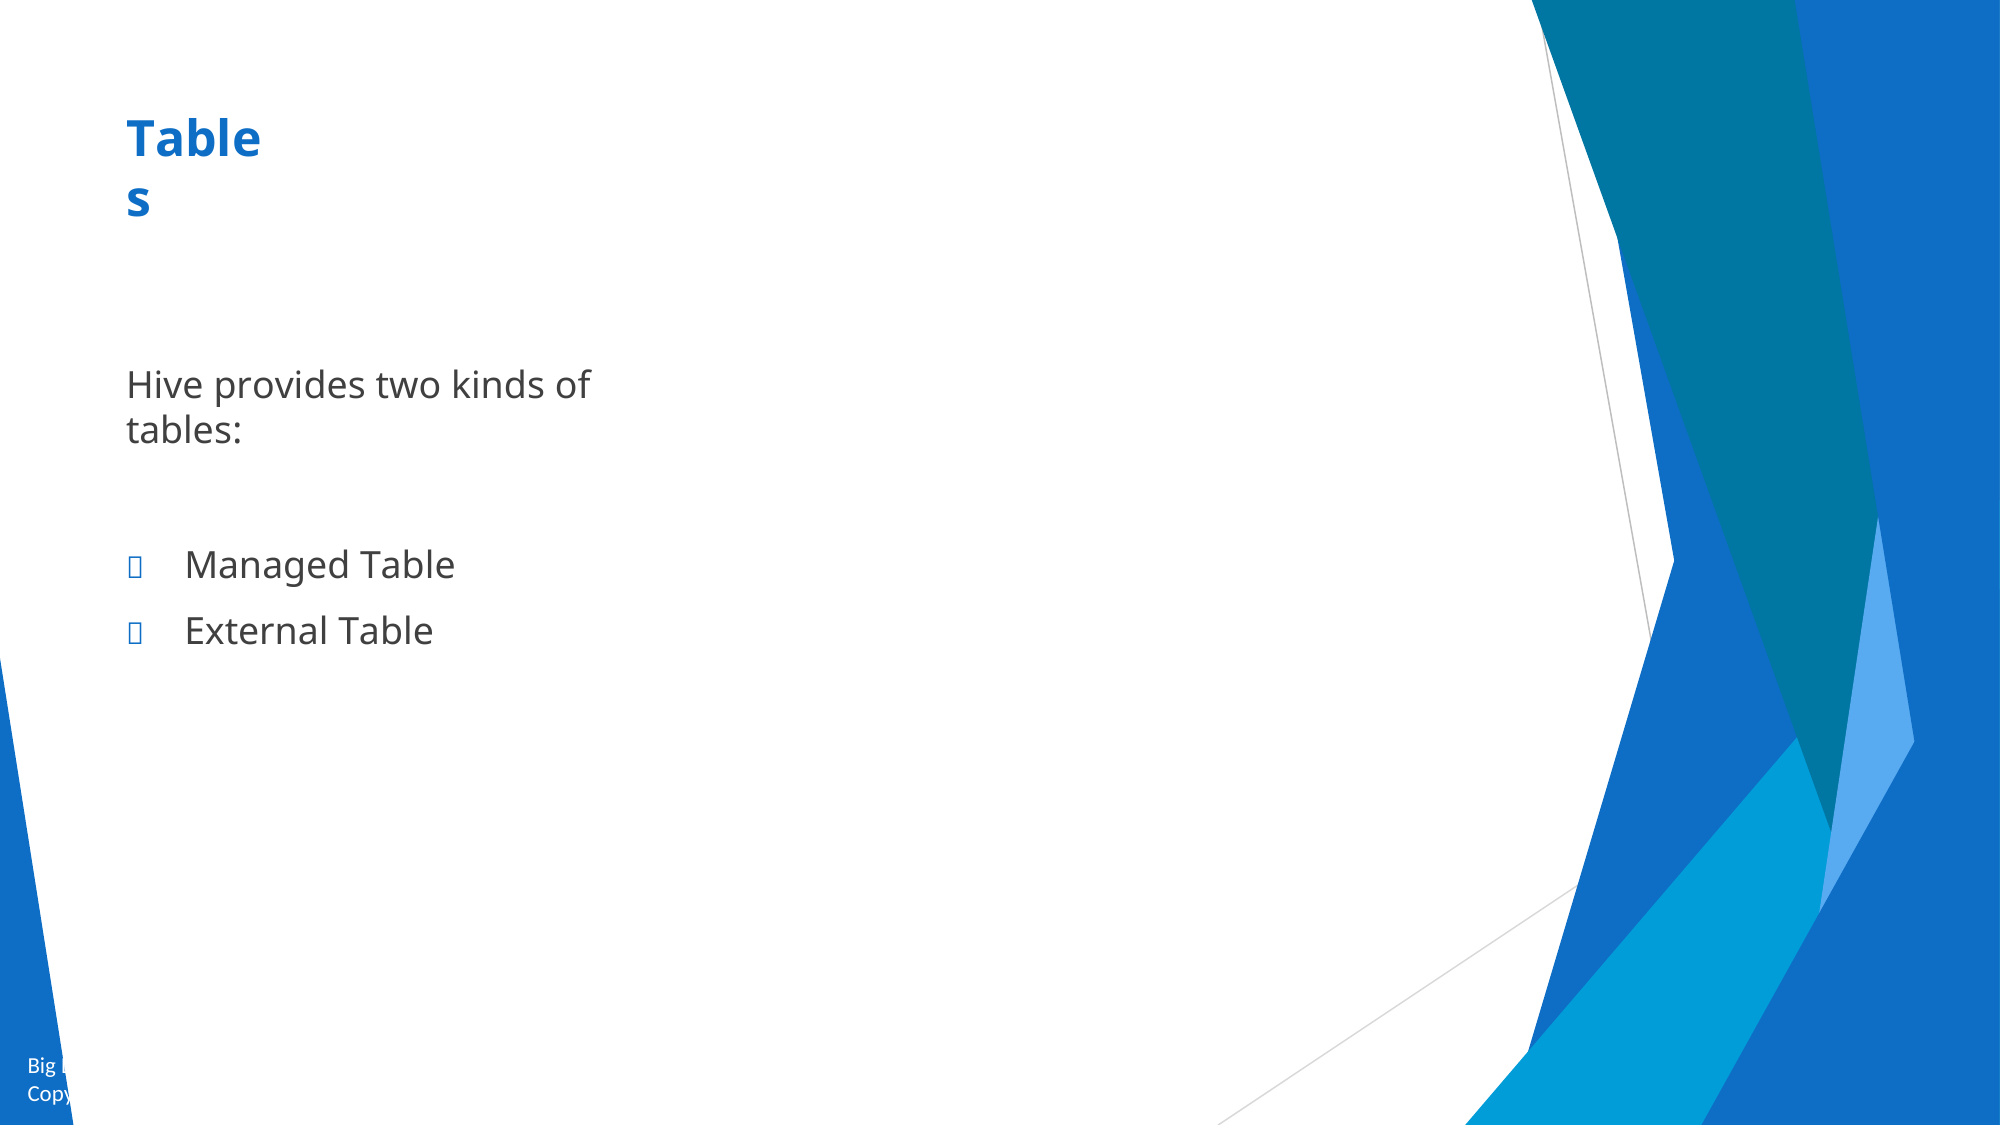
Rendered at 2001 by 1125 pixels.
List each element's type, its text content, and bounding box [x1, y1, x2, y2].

footer Big Data and Analytics by Seema Acharya and Subhashini Chellappan Copyright 2015, WILEY INDIA PVT. LTD. [25, 1054, 667, 1125]
title Tables [124, 106, 275, 294]
text_box Hive provides two kinds of tables:  Managed Table  External Table [124, 361, 699, 653]
